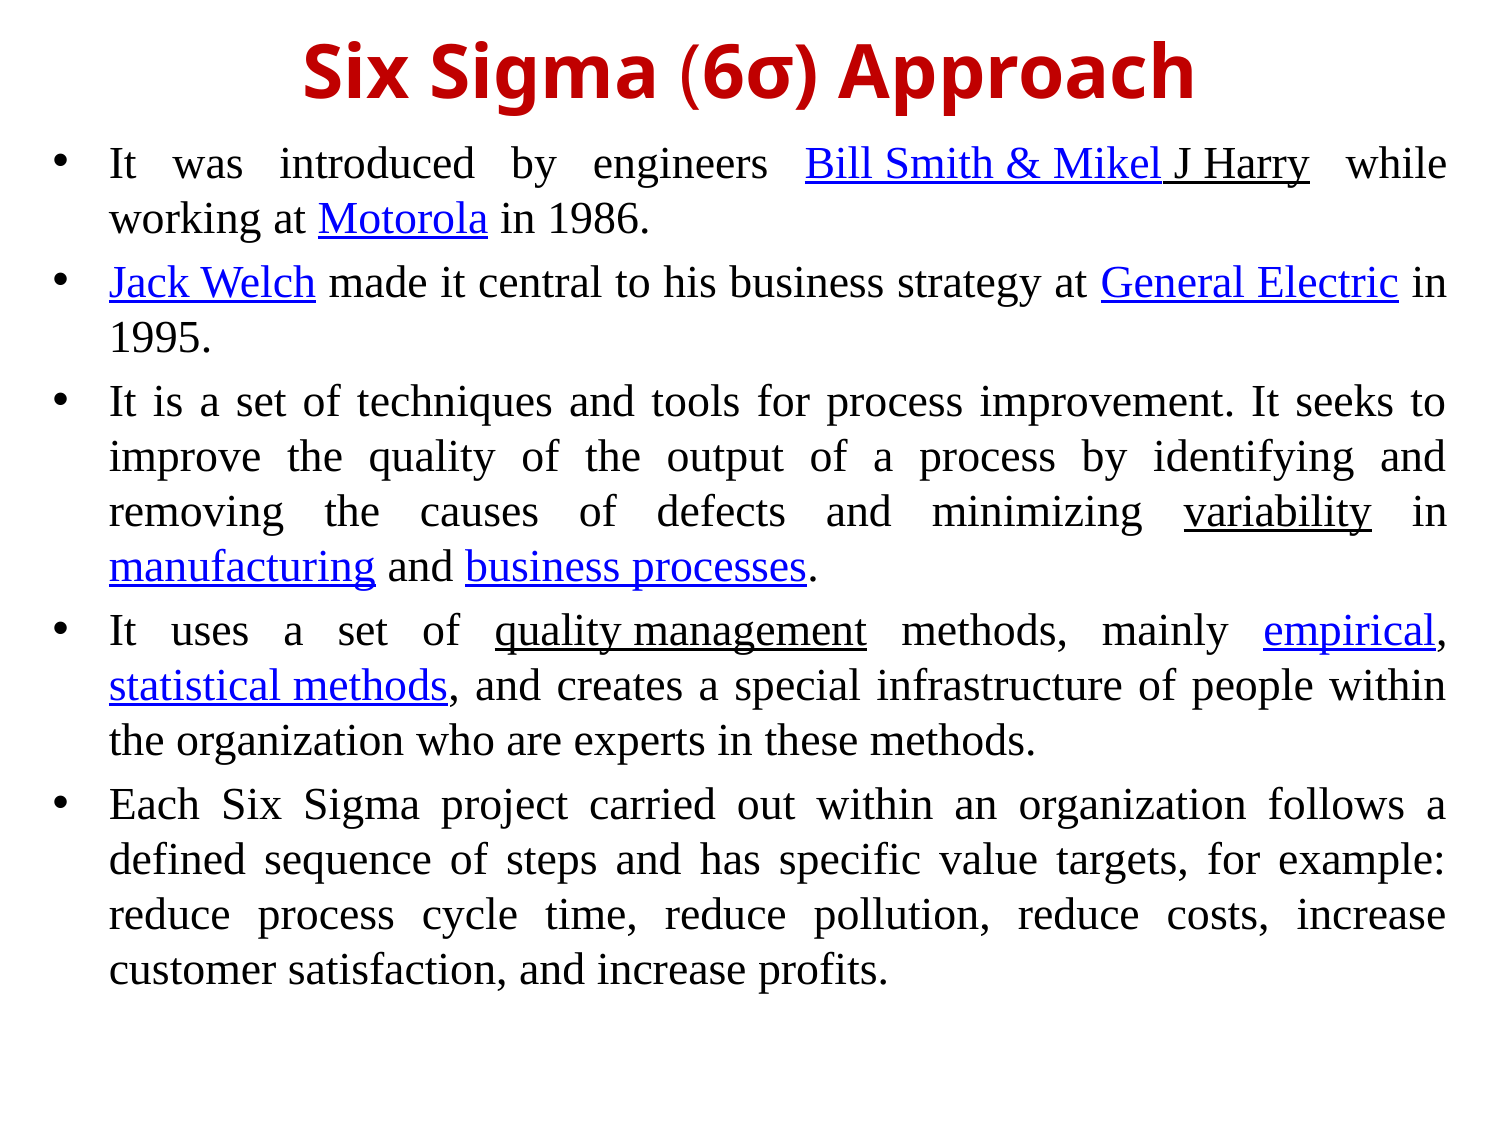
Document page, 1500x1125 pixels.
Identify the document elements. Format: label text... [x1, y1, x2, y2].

title Six Sigma (6σ) Approach [75, 0, 1425, 125]
list It was introduced by engineers Bill Smith & Mikel J Harry while working at Motorola in 1986. Jack Welch made it central to his business strategy at General Electric in 1995. It is a set of techniques and tools for process improvement. It seeks to improve the quality of the output of a process by identifying and removing the causes of defects and minimizing variability in manufacturing and business processes. It uses a set of quality management methods, mainly empirical, statistical methods, and creates a special infrastructure of people within the organization who are experts in these methods. Each Six Sigma project carried out within an organization follows a defined sequence of steps and has specific value targets, for example: reduce process cycle time, reduce pollution, reduce costs, increase customer satisfaction, and increase profits. [37, 125, 1463, 1005]
